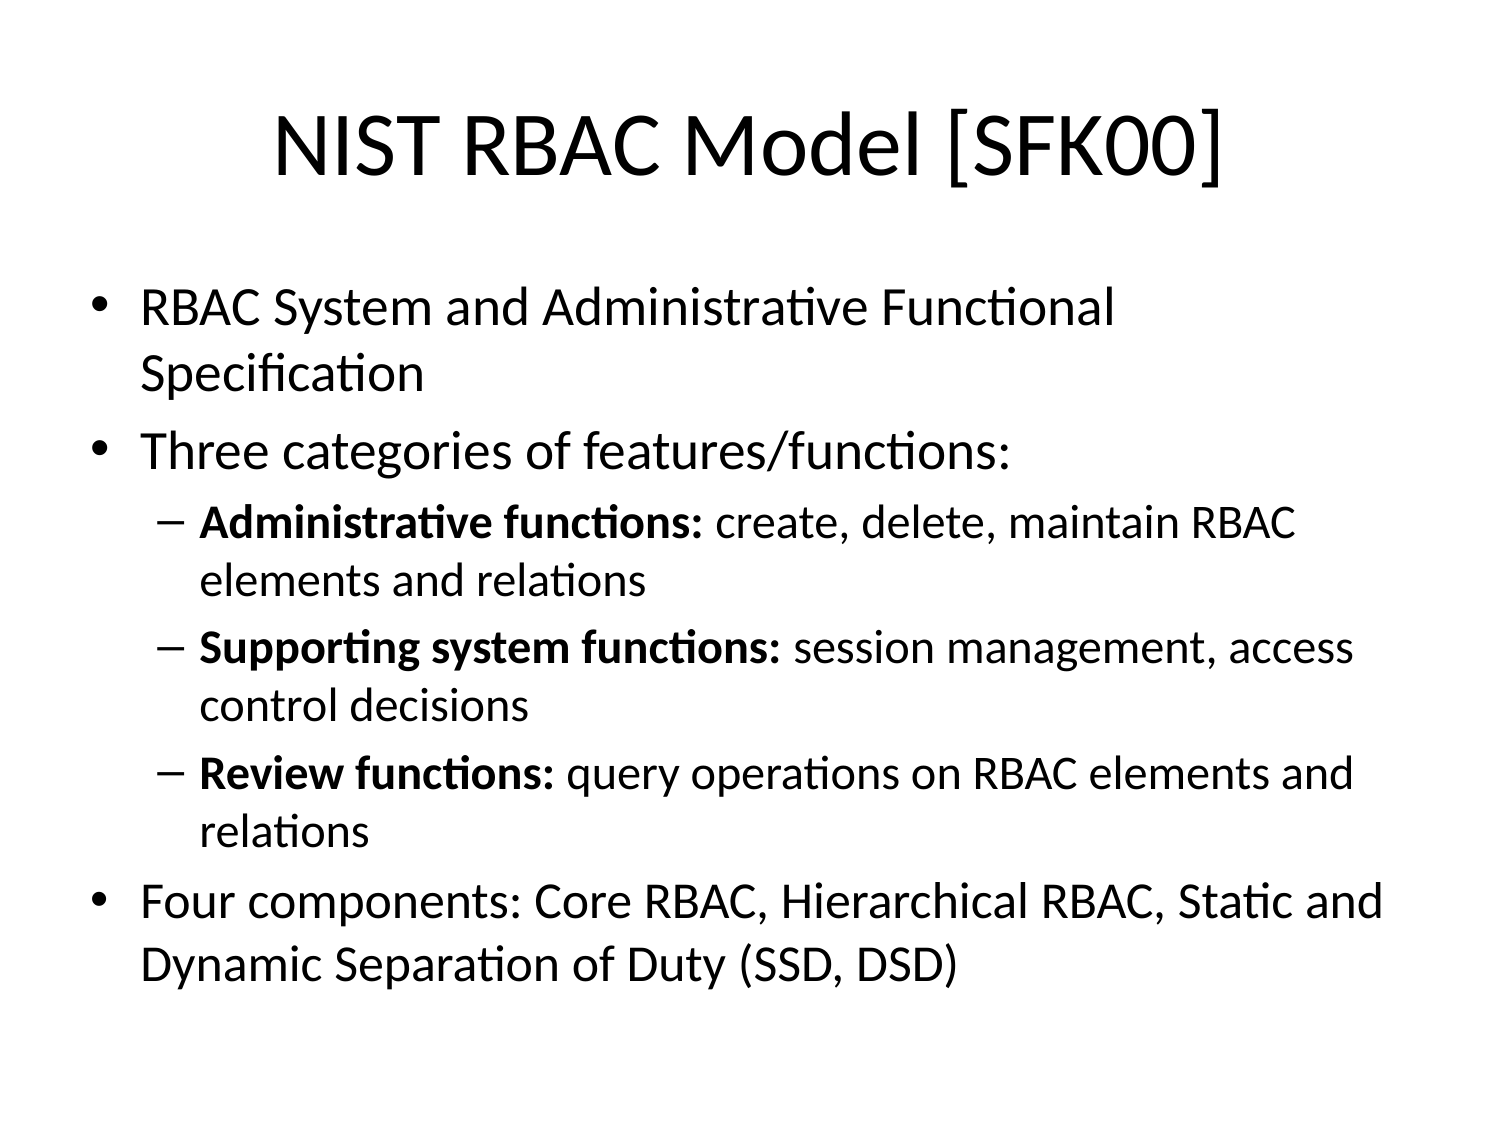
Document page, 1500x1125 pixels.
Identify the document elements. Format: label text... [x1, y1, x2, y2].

title NIST RBAC Model [SFK00] [75, 45, 1425, 233]
list RBAC System and Administrative Functional Specification Three categories of features/functions: Administrative functions: create, delete, maintain RBAC elements and relations Supporting system functions: session management, access control decisions Review functions: query operations on RBAC elements and relations Four components: Core RBAC, Hierarchical RBAC, Static and Dynamic Separation of Duty (SSD, DSD) [75, 262, 1425, 1005]
